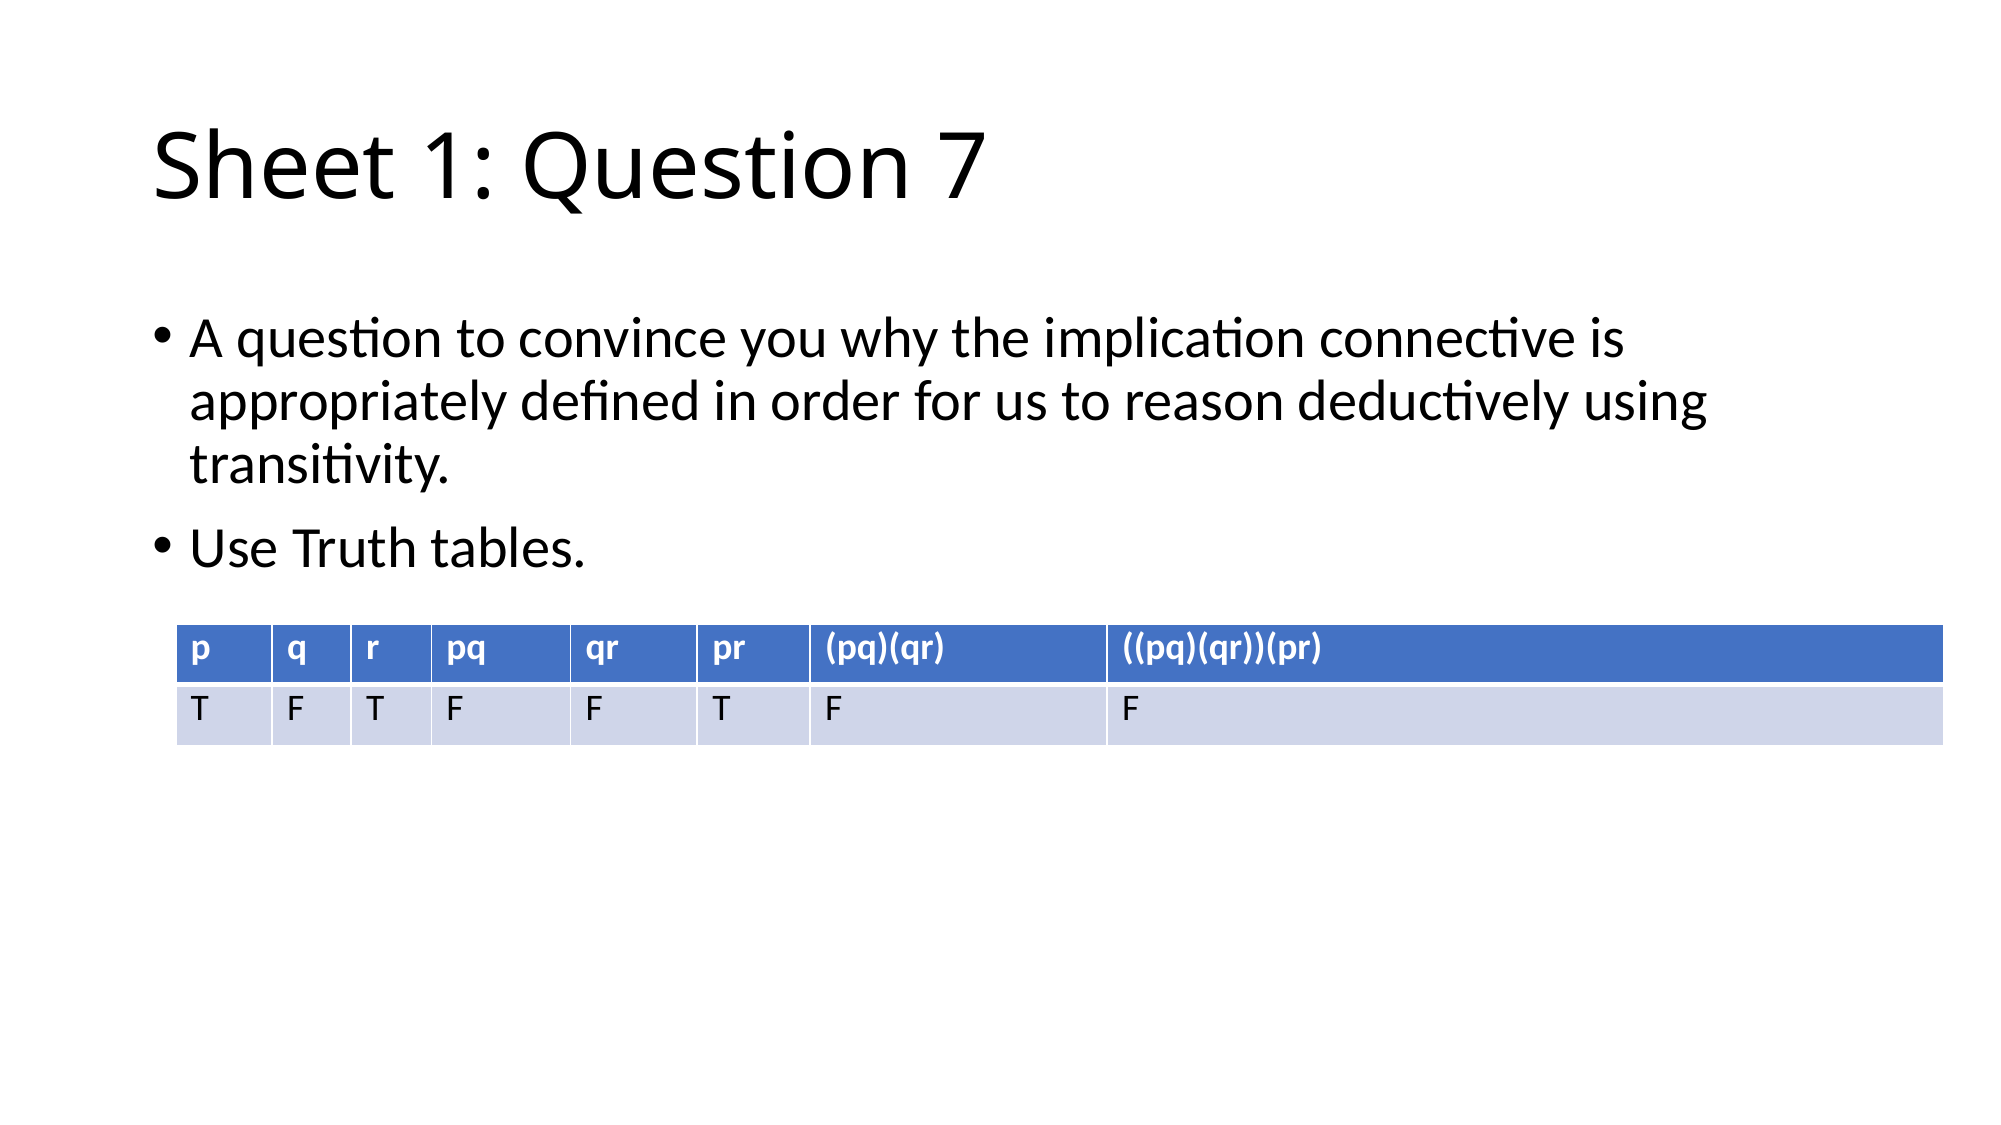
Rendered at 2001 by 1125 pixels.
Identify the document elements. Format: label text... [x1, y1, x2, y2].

list A question to convince you why the implication connective is appropriately defined in order for us to reason deductively using transitivity. Use Truth tables. [137, 299, 1863, 1014]
title Sheet 1: Question 7 [137, 59, 1863, 278]
